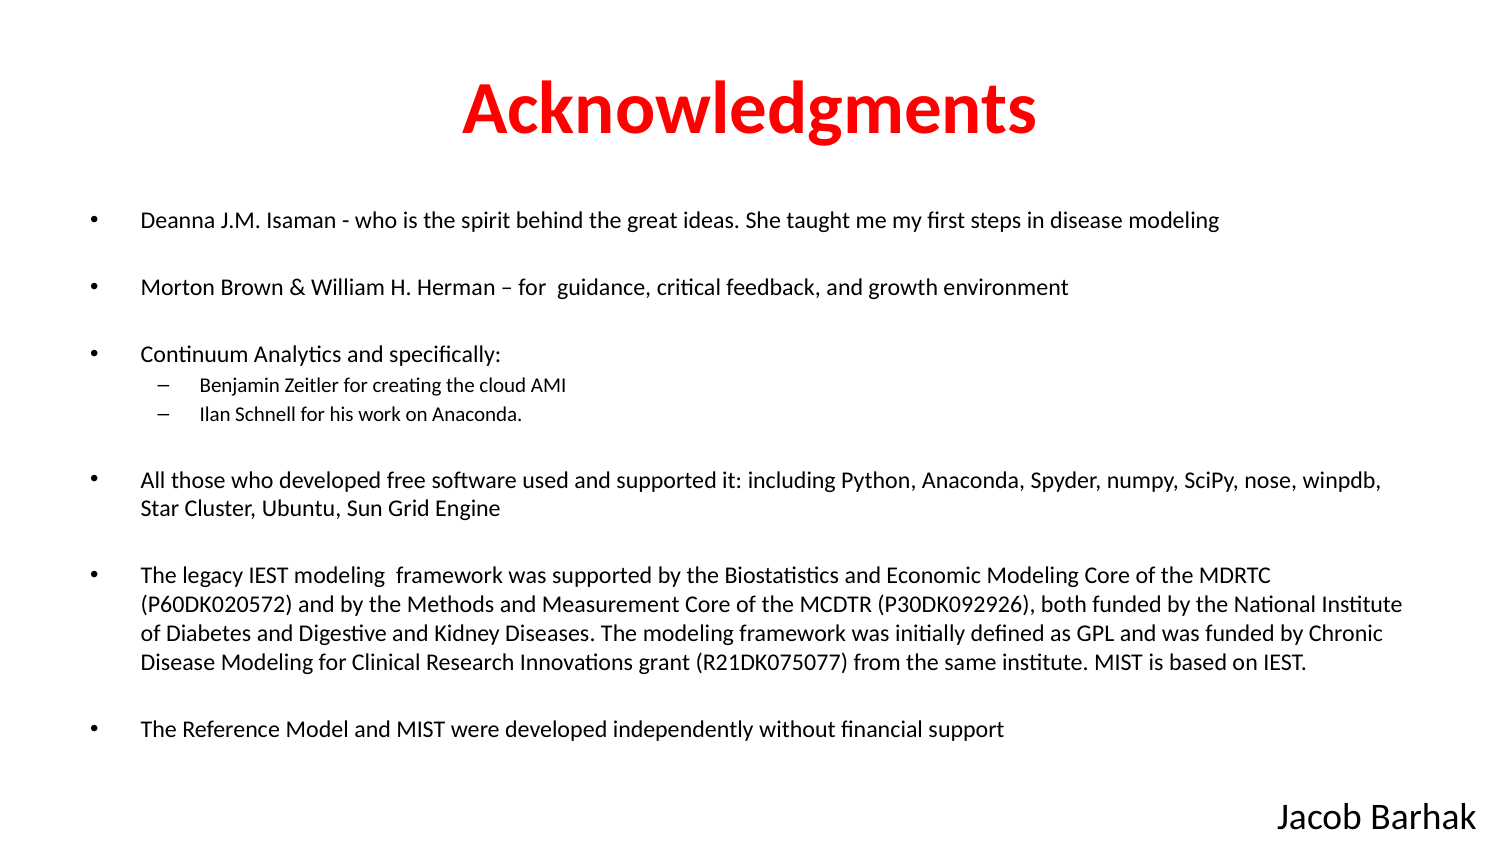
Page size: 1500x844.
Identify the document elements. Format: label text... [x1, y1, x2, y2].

title Acknowledgments [75, 33, 1425, 175]
list Deanna J.M. Isaman - who is the spirit behind the great ideas. She taught me my first steps in disease modeling Morton Brown & William H. Herman – for guidance, critical feedback, and growth environment Continuum Analytics and specifically: Benjamin Zeitler for creating the cloud AMI Ilan Schnell for his work on Anaconda. All those who developed free software used and supported it: including Python, Anaconda, Spyder, numpy, SciPy, nose, winpdb, Star Cluster, Ubuntu, Sun Grid Engine The legacy IEST modeling framework was supported by the Biostatistics and Economic Modeling Core of the MDRTC (P60DK020572) and by the Methods and Measurement Core of the MCDTR (P30DK092926), both funded by the National Institute of Diabetes and Digestive and Kidney Diseases. The modeling framework was initially defined as GPL and was funded by Chronic Disease Modeling for Clinical Research Innovations grant (R21DK075077) from the same institute. MIST is based on IEST. The Reference Model and MIST were developed independently without financial support [75, 196, 1425, 754]
